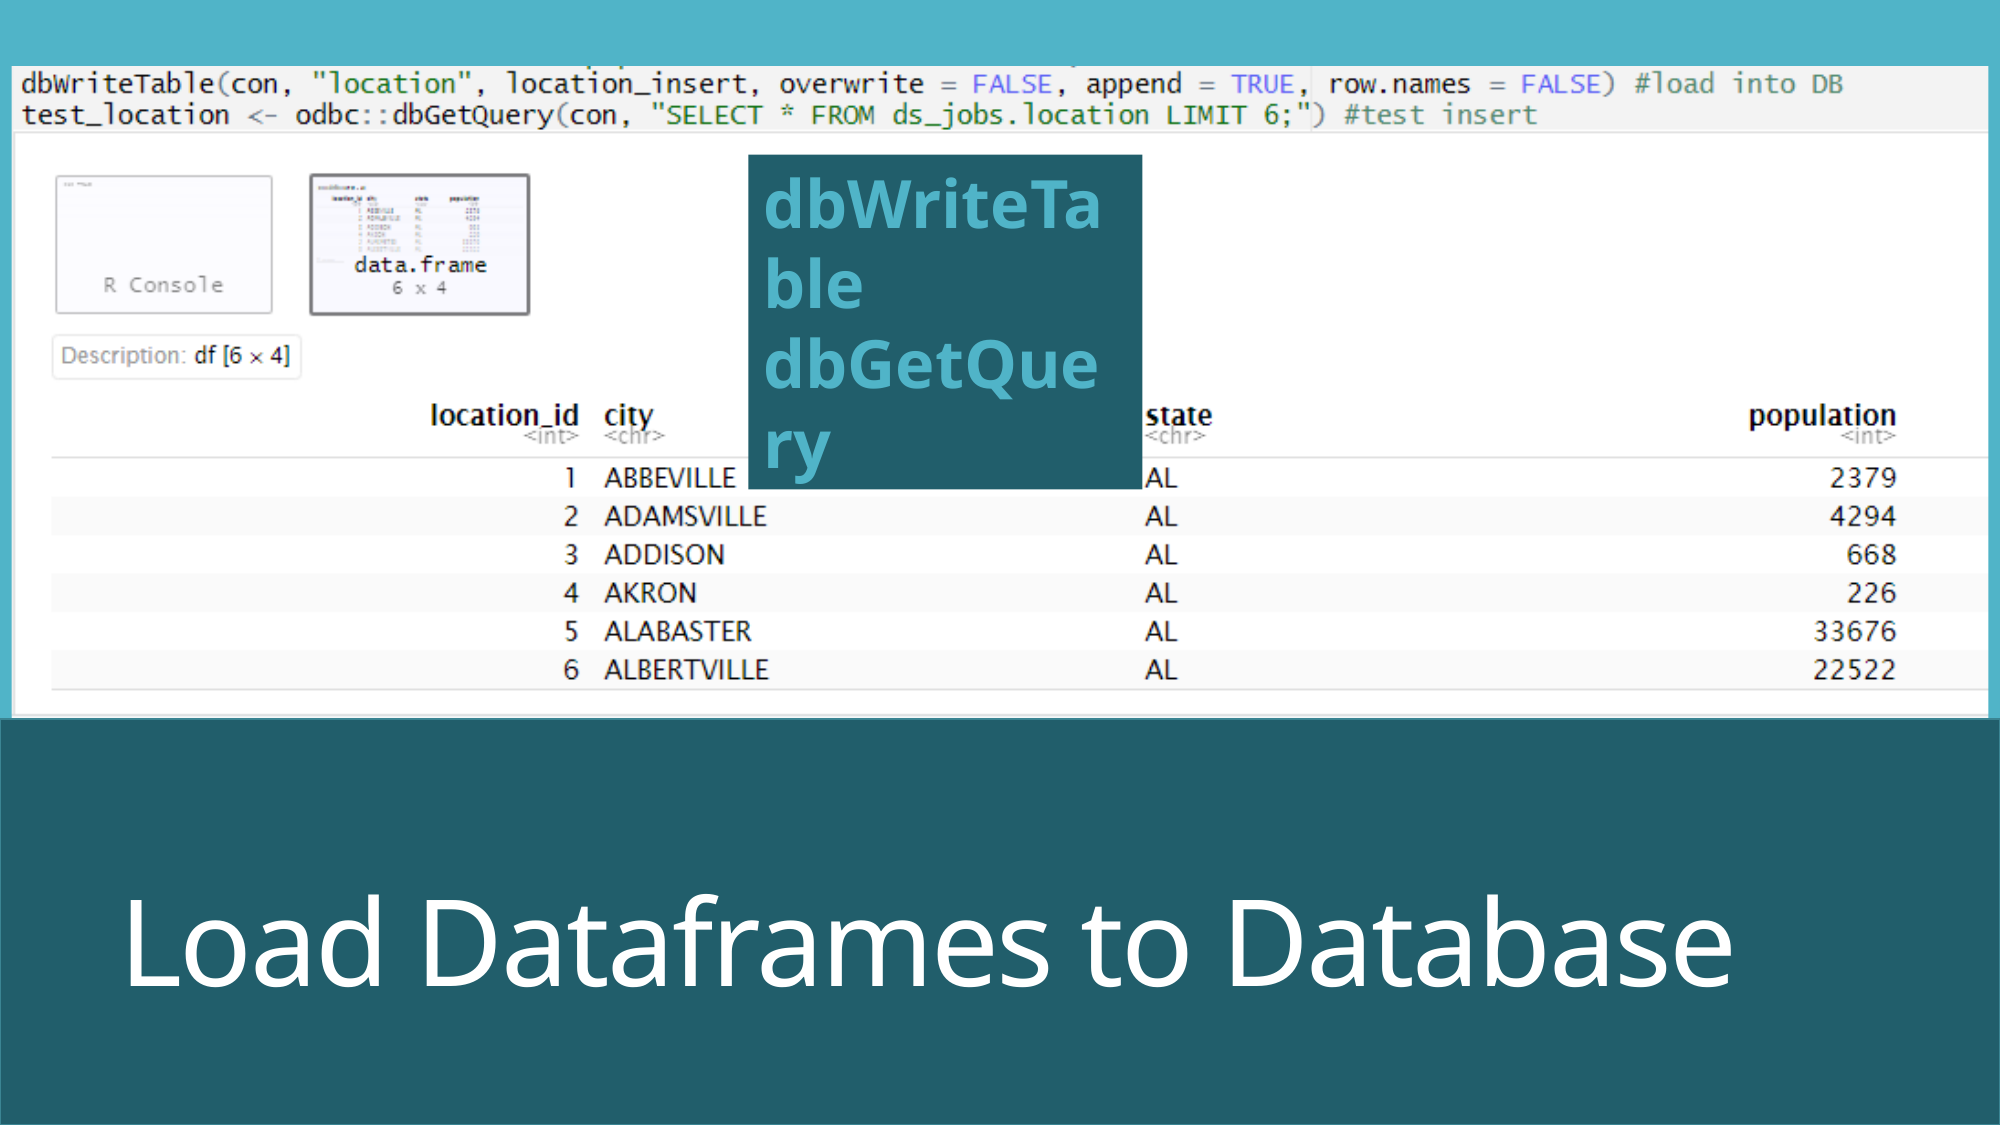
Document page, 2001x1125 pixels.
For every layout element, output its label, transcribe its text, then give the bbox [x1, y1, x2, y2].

picture [11, 66, 1989, 720]
text_box [0, 0, 2000, 718]
title Load Dataframes to Database [104, 801, 1897, 1018]
text_box [0, 718, 2000, 1125]
